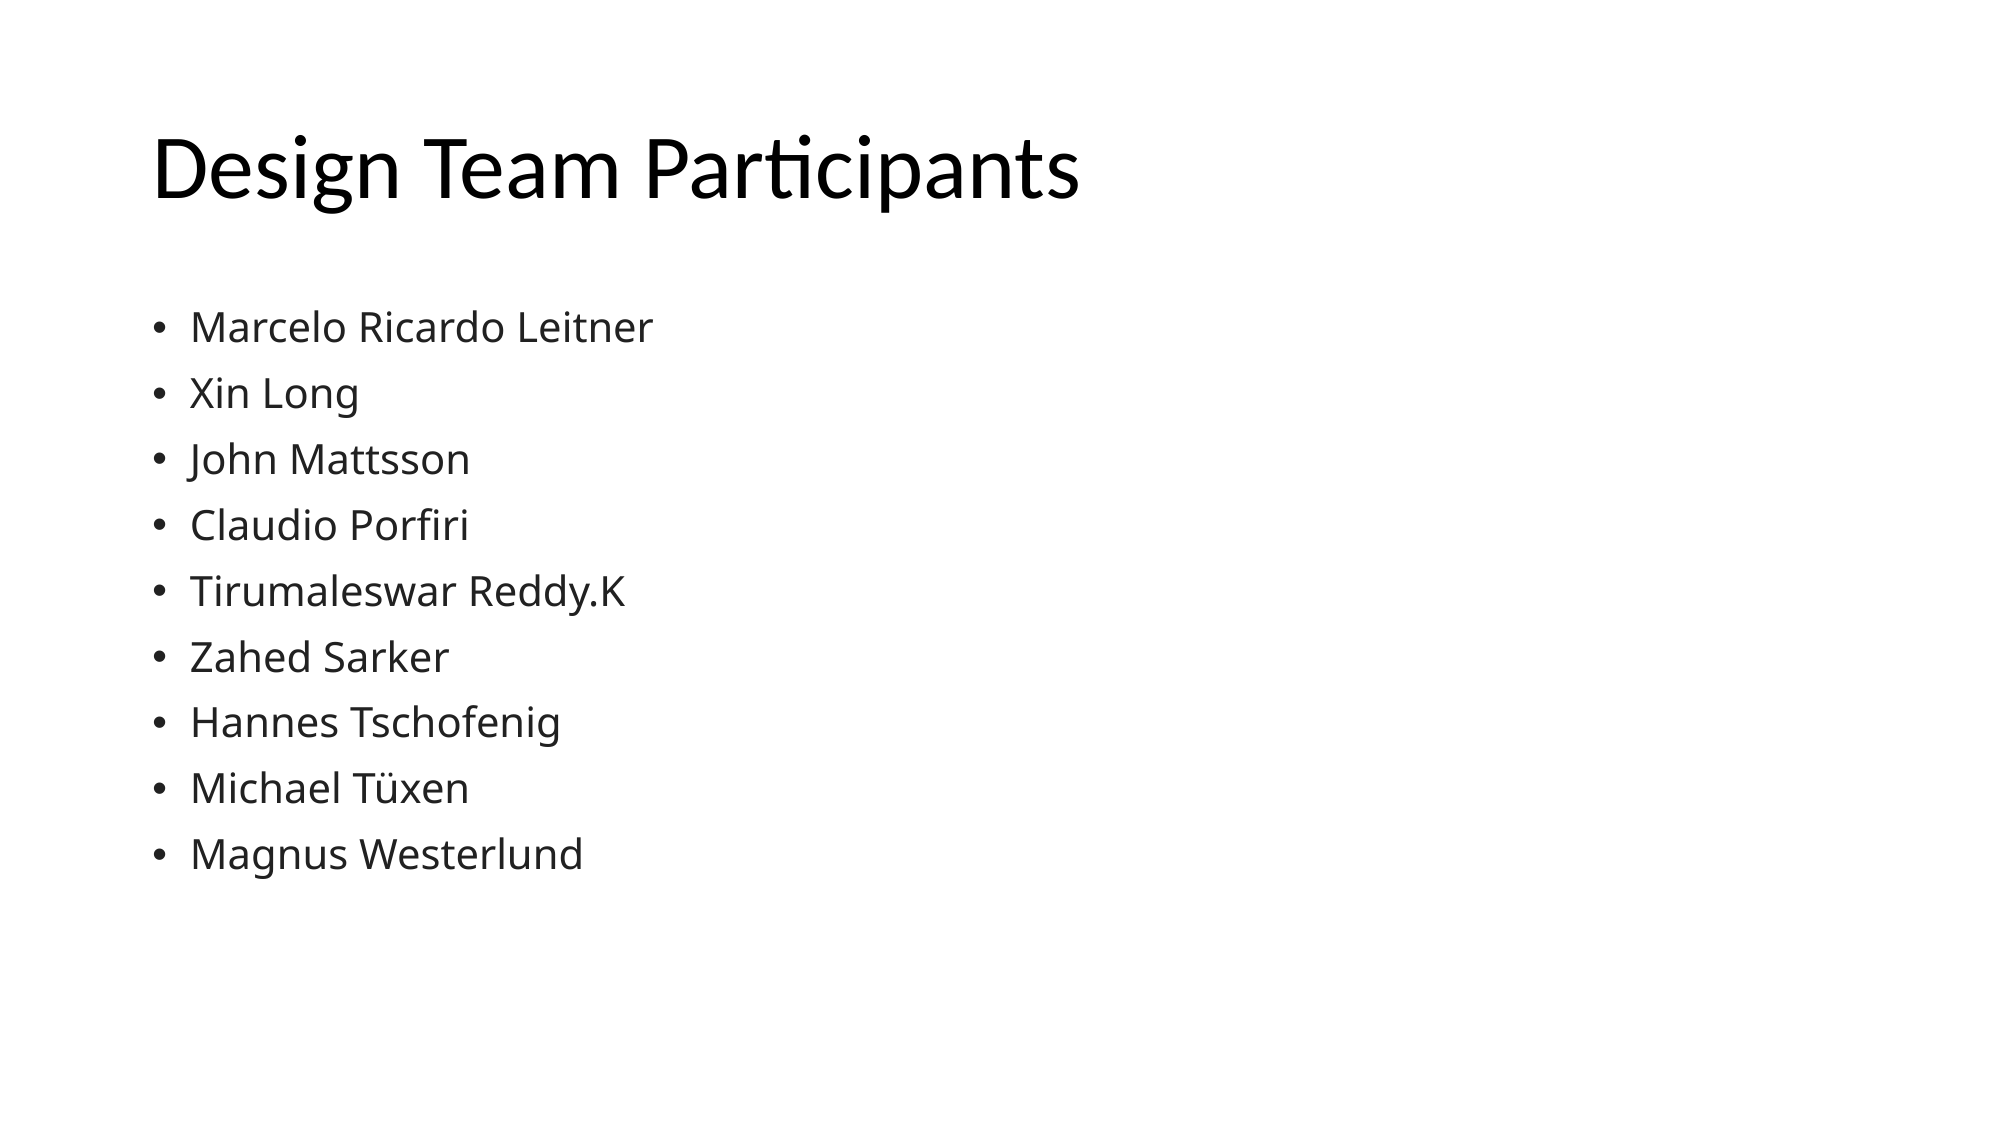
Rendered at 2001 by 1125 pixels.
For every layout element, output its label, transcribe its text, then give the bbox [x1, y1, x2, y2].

title Design Team Participants [137, 59, 1863, 278]
list Marcelo Ricardo Leitner Xin Long John Mattsson Claudio Porfiri Tirumaleswar Reddy.K Zahed Sarker Hannes Tschofenig Michael Tüxen Magnus Westerlund [137, 299, 1863, 1014]
